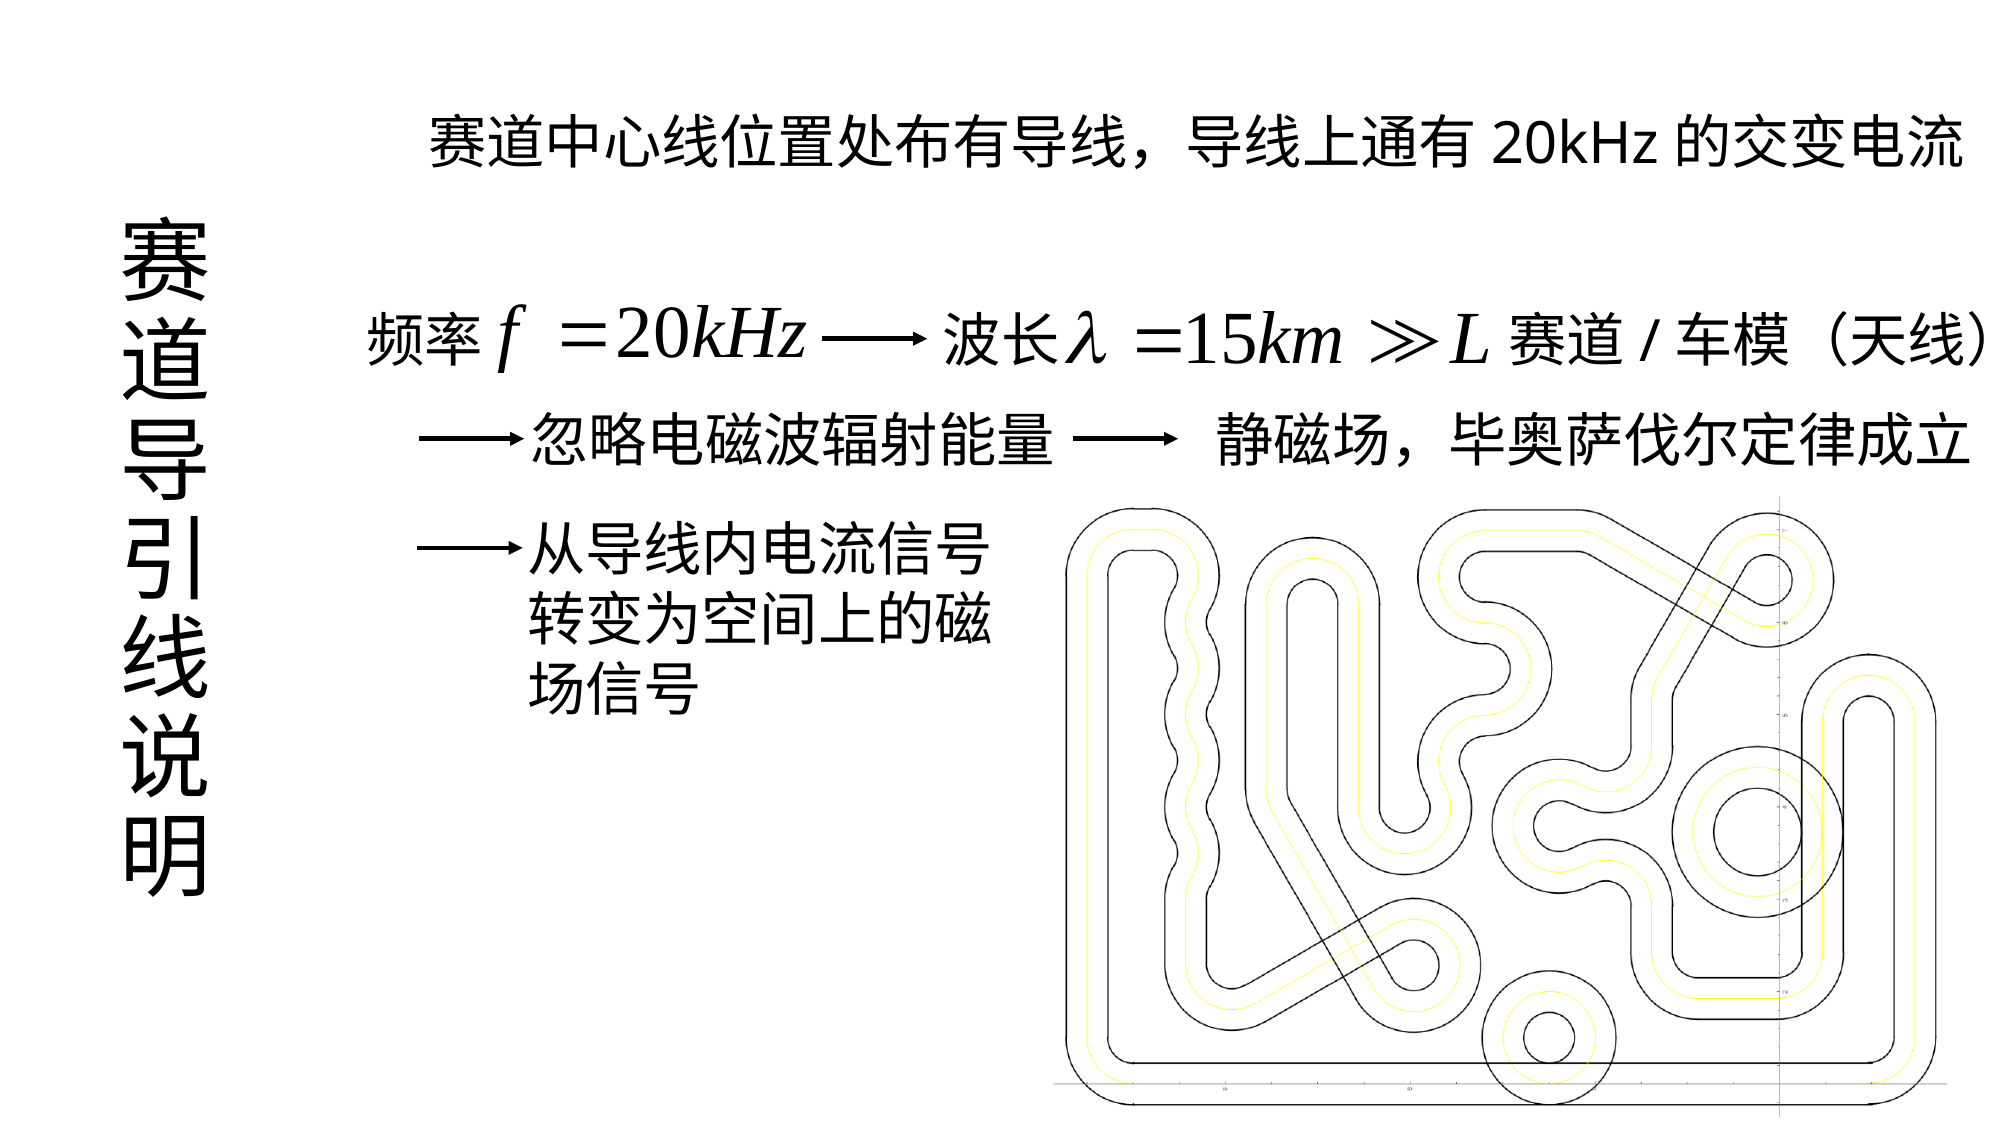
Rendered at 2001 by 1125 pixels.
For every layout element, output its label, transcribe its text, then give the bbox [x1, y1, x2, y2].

picture [1811, 496, 1947, 1117]
text_box 波长 [928, 295, 1053, 381]
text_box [1053, 294, 1505, 383]
text_box 从导线内电流信号转变为空间上的磁场信号 [512, 504, 1054, 730]
picture [1055, 496, 1189, 1117]
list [1189, 359, 1811, 1125]
text_box 频率 [351, 295, 471, 381]
title 赛道导引线说明 [104, 0, 209, 1125]
text_box 静磁场，毕奥萨伐尔定律成立 [1811, 395, 1988, 481]
text_box 赛道/车模（天线） [1505, 295, 2000, 381]
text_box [471, 288, 822, 389]
text_box 忽略电磁波辐射能量 [515, 395, 1070, 481]
text_box 赛道中心线位置处布有导线，导线上通有20kHz的交变电流 [413, 97, 1979, 183]
